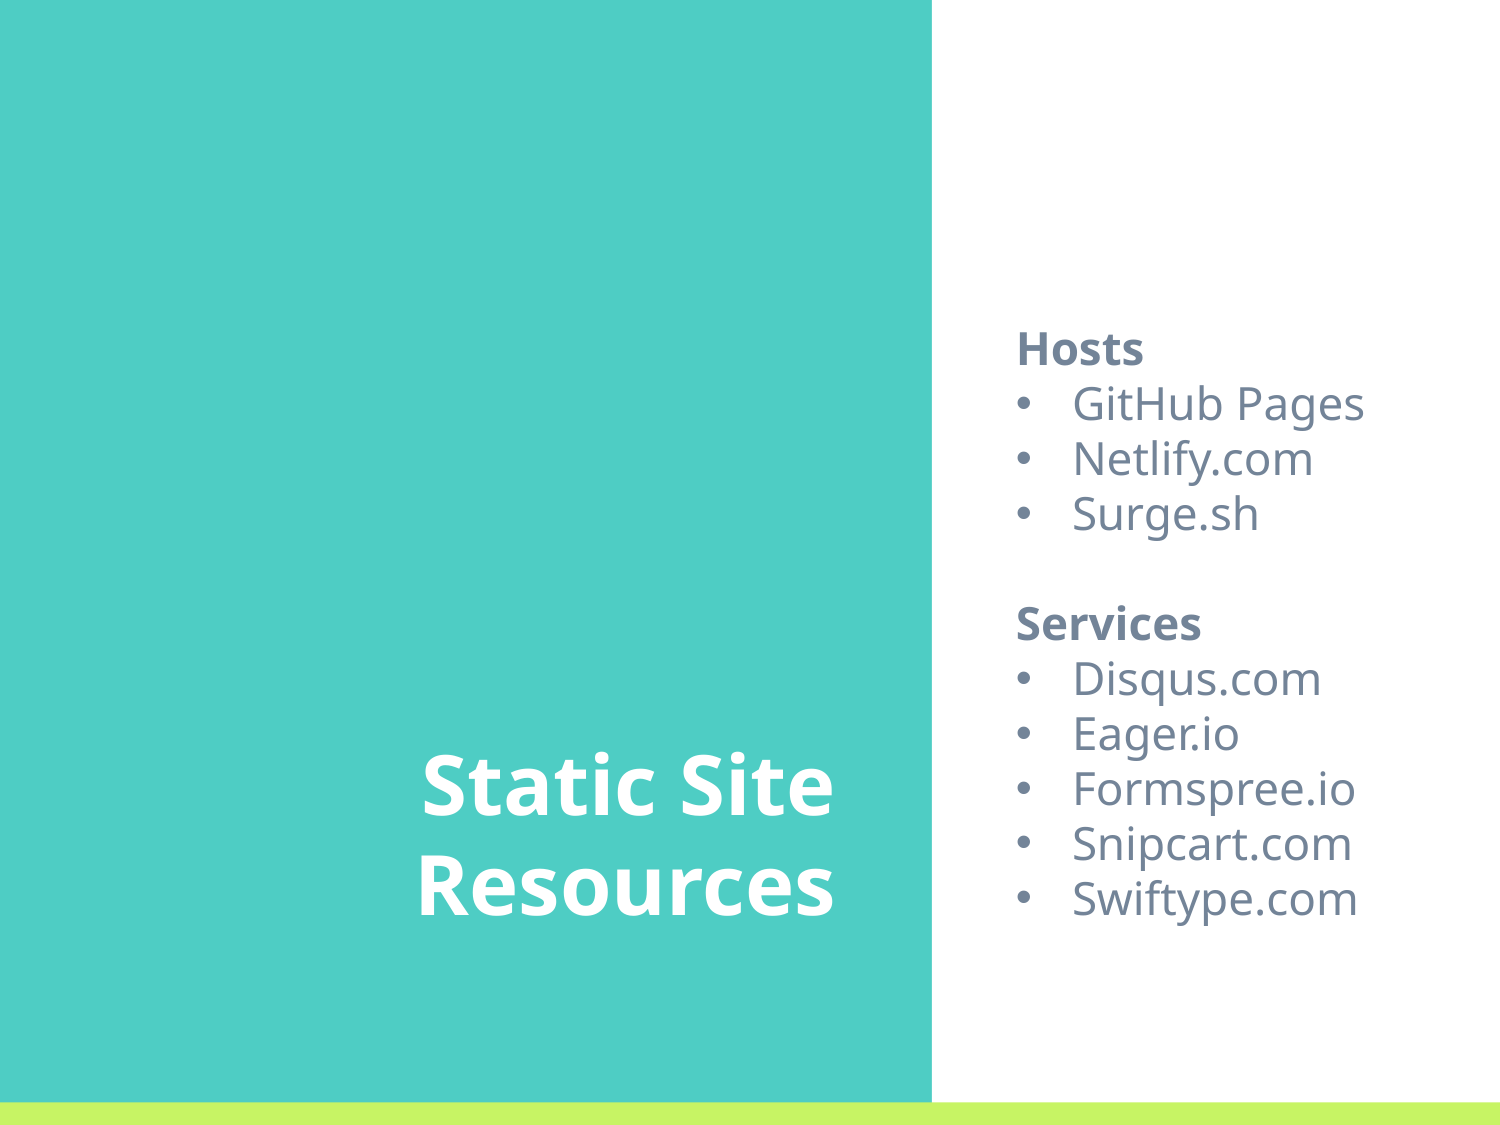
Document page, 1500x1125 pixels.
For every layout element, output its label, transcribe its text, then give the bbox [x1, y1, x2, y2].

subtitle Hosts GitHub Pages Netlify.com Surge.sh Services Disqus.com Eager.io Formspree.io Snipcart.com Swiftype.com [1000, 626, 1418, 940]
title Static Site Resources [112, 633, 852, 948]
